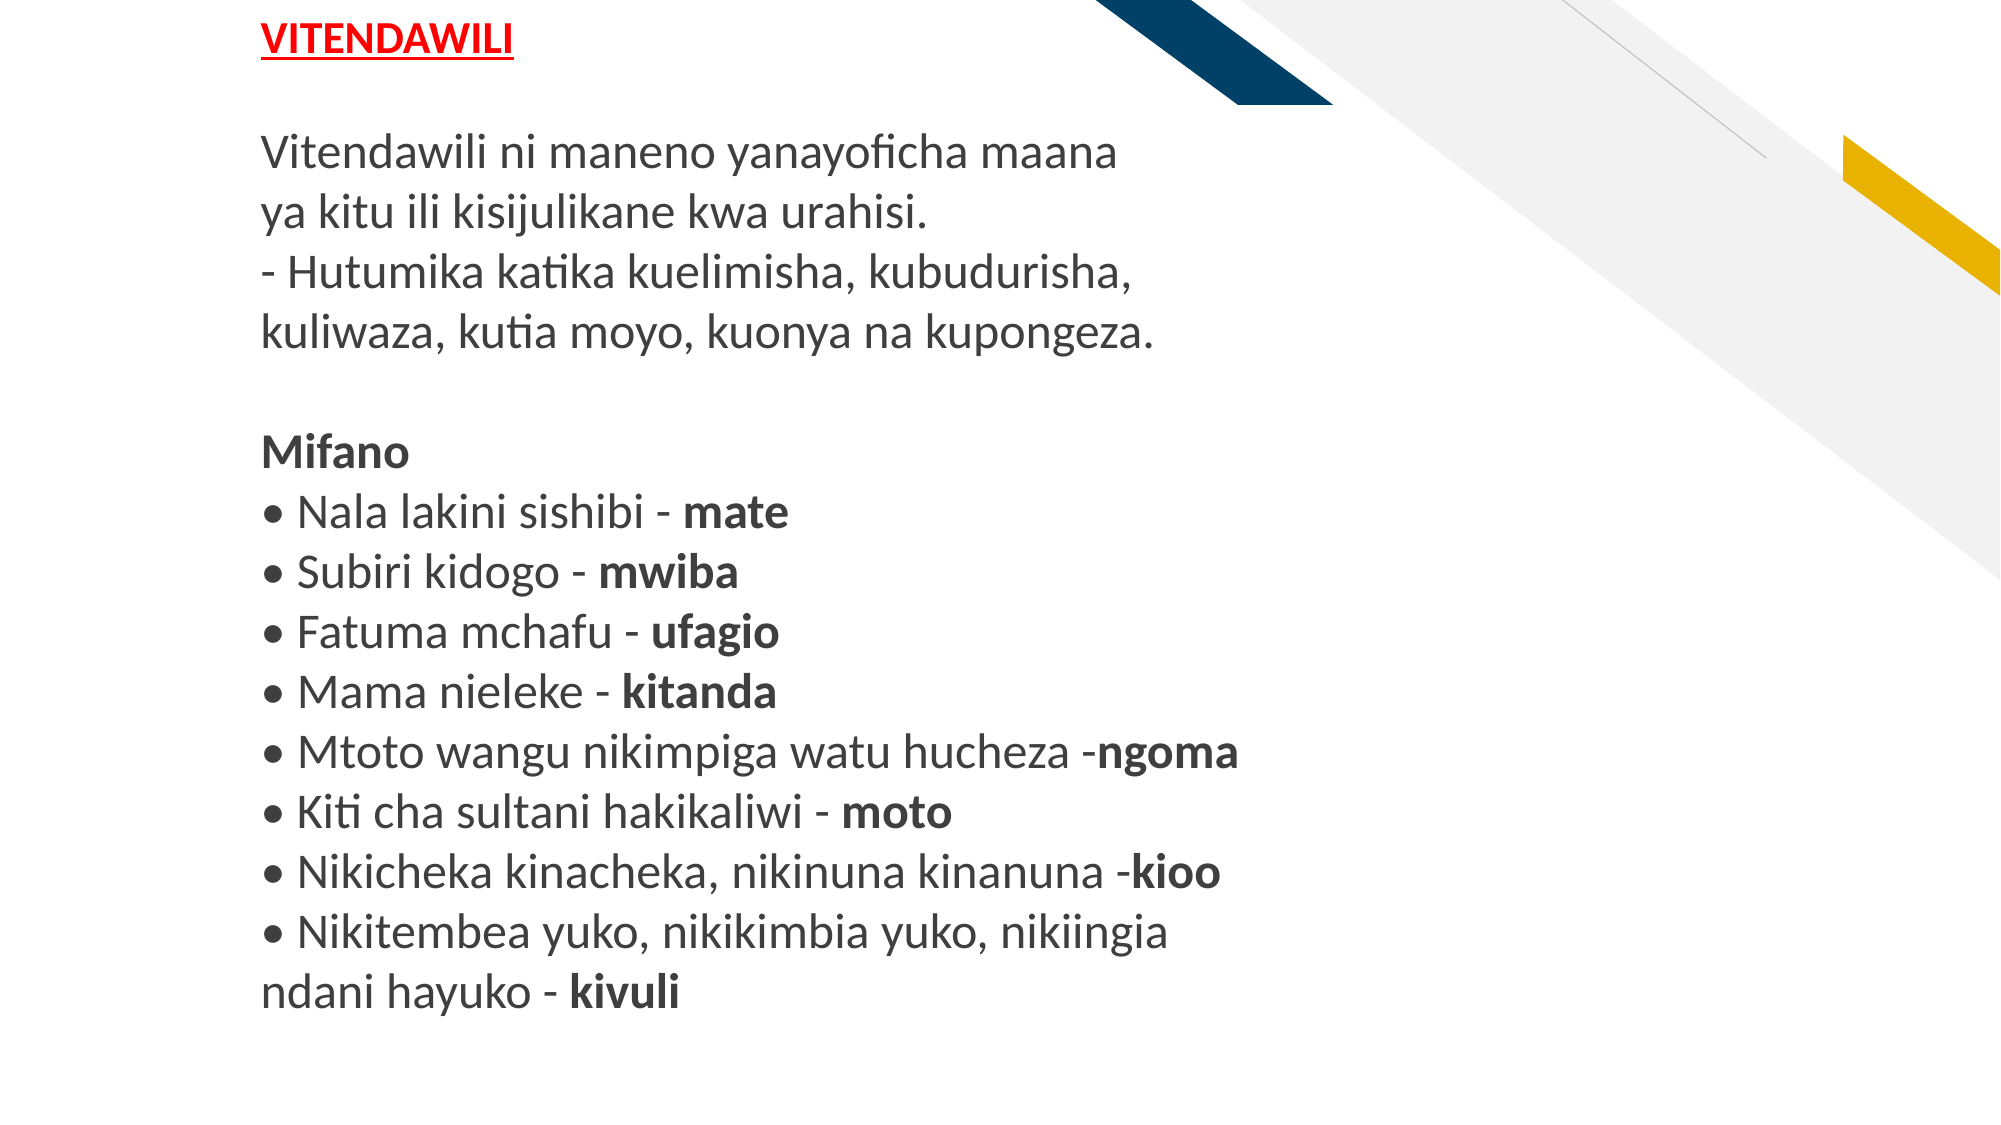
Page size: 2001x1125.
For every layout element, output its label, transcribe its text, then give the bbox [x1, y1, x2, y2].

text_box VITENDAWILI Vitendawili ni maneno yanayoficha maana ya kitu ili kisijulikane kwa urahisi. - Hutumika katika kuelimisha, kubudurisha, kuliwaza, kutia moyo, kuonya na kupongeza. Mifano • Nala lakini sishibi - mate • Subiri kidogo - mwiba • Fatuma mchafu - ufagio • Mama nieleke - kitanda • Mtoto wangu nikimpiga watu hucheza -ngoma • Kiti cha sultani hakikaliwi - moto • Nikicheka kinacheka, nikinuna kinanuna -kioo • Nikitembea yuko, nikikimbia yuko, nikiingia ndani hayuko - kivuli [245, 0, 1750, 1081]
